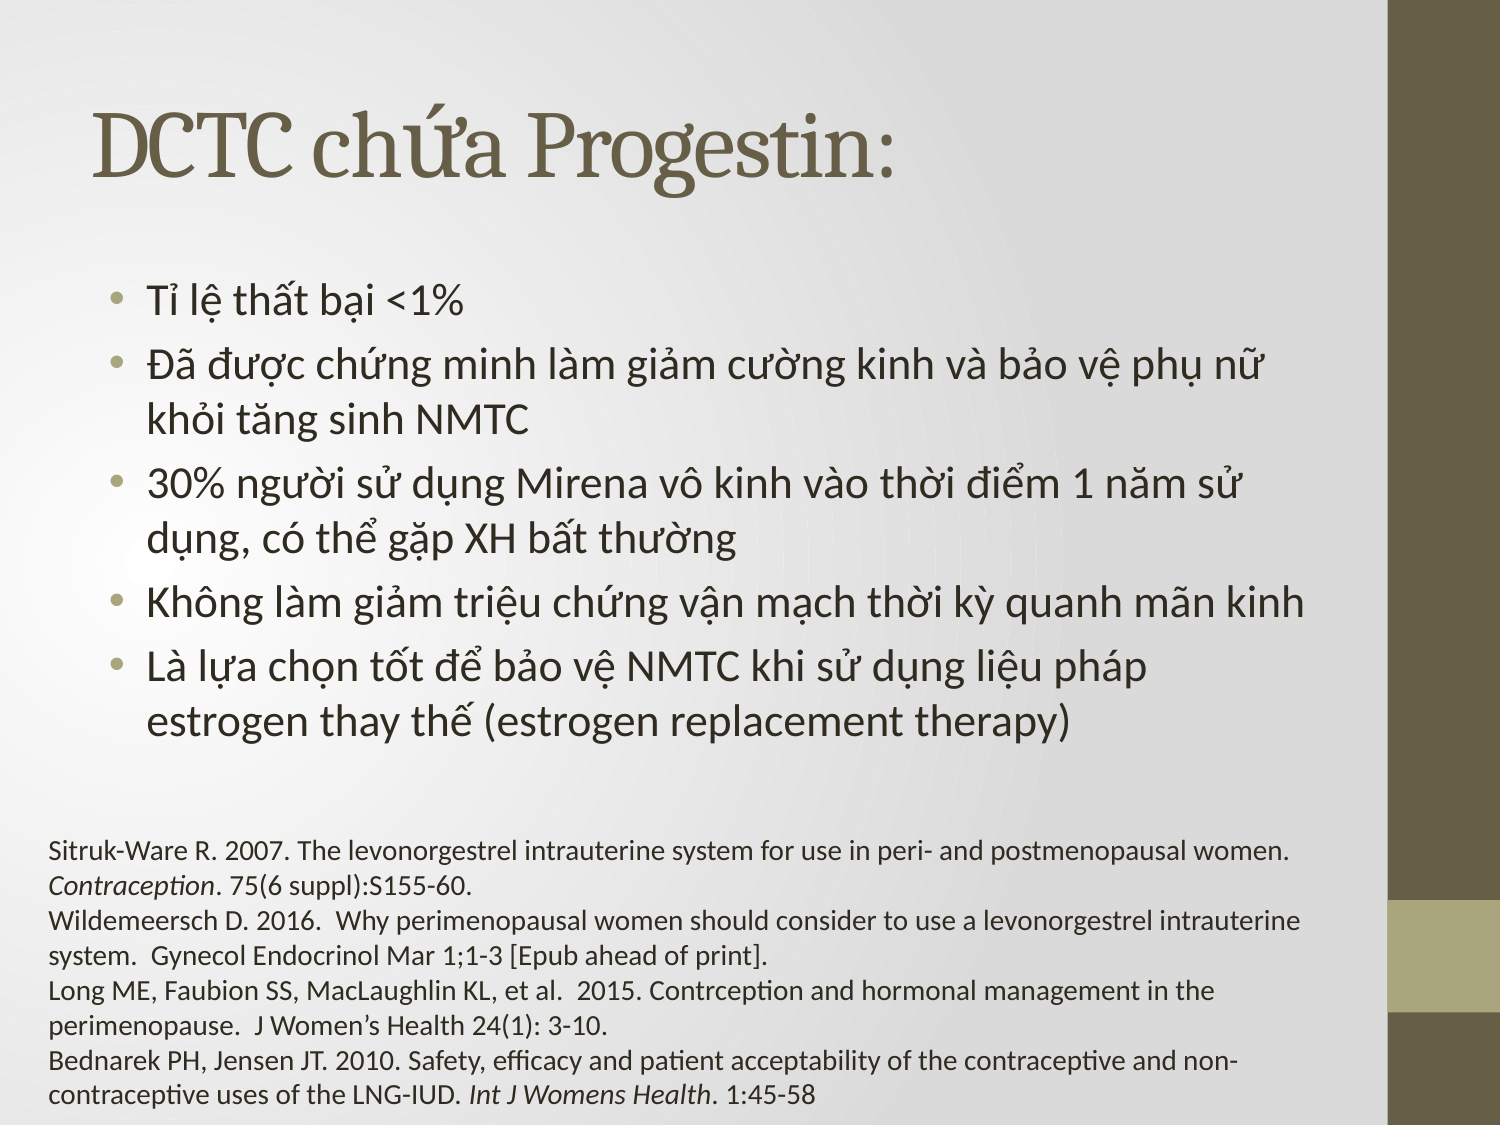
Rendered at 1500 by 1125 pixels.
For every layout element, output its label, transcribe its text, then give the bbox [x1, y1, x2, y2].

list Tỉ lệ thất bại <1% Đã được chứng minh làm giảm cường kinh và bảo vệ phụ nữ khỏi tăng sinh NMTC 30% người sử dụng Mirena vô kinh vào thời điểm 1 năm sử dụng, có thể gặp XH bất thường Không làm giảm triệu chứng vận mạch thời kỳ quanh mãn kinh Là lựa chọn tốt để bảo vệ NMTC khi sử dụng liệu pháp estrogen thay thế (estrogen replacement therapy) [75, 262, 1325, 823]
title DCTC chứa Progestin: [75, 45, 1325, 233]
text_box Sitruk-Ware R. 2007. The levonorgestrel intrauterine system for use in peri- and postmenopausal women. Contraception. 75(6 suppl):S155-60. Wildemeersch D. 2016. Why perimenopausal women should consider to use a levonorgestrel intrauterine system. Gynecol Endocrinol Mar 1;1-3 [Epub ahead of print]. Long ME, Faubion SS, MacLaughlin KL, et al. 2015. Contrception and hormonal management in the perimenopause. J Women’s Health 24(1): 3-10. Bednarek PH, Jensen JT. 2010. Safety, efficacy and patient acceptability of the contraceptive and non-contraceptive uses of the LNG-IUD. Int J Womens Health. 1:45-58 [33, 823, 1353, 1125]
